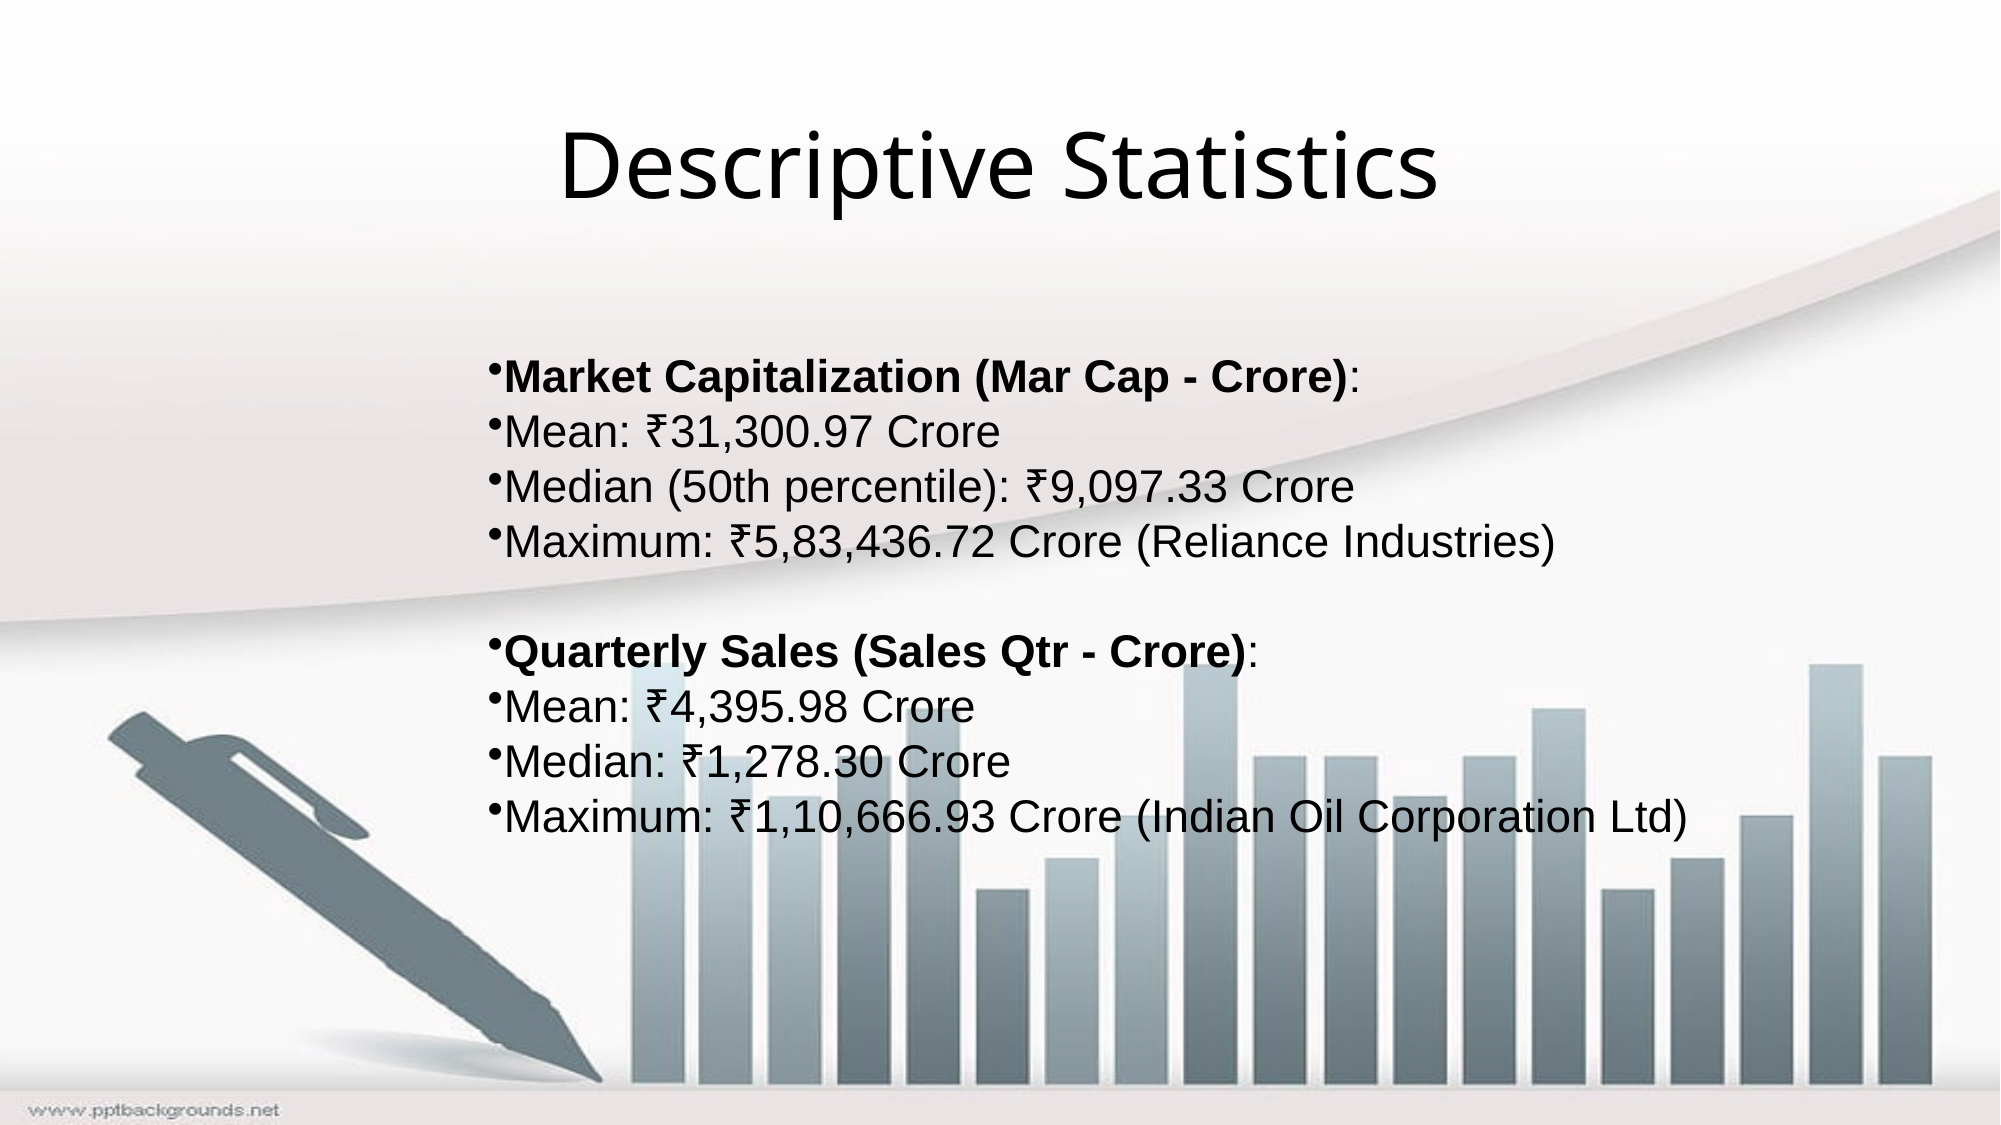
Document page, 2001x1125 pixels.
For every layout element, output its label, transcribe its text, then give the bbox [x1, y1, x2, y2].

title Descriptive Statistics [137, 59, 1863, 278]
list Market Capitalization (Mar Cap - Crore): Mean: ₹31,300.97 Crore Median (50th percentile): ₹9,097.33 Crore Maximum: ₹5,83,436.72 Crore (Reliance Industries) Quarterly Sales (Sales Qtr - Crore): Mean: ₹4,395.98 Crore Median: ₹1,278.30 Crore Maximum: ₹1,10,666.93 Crore (Indian Oil Corporation Ltd) [472, 267, 1743, 921]
